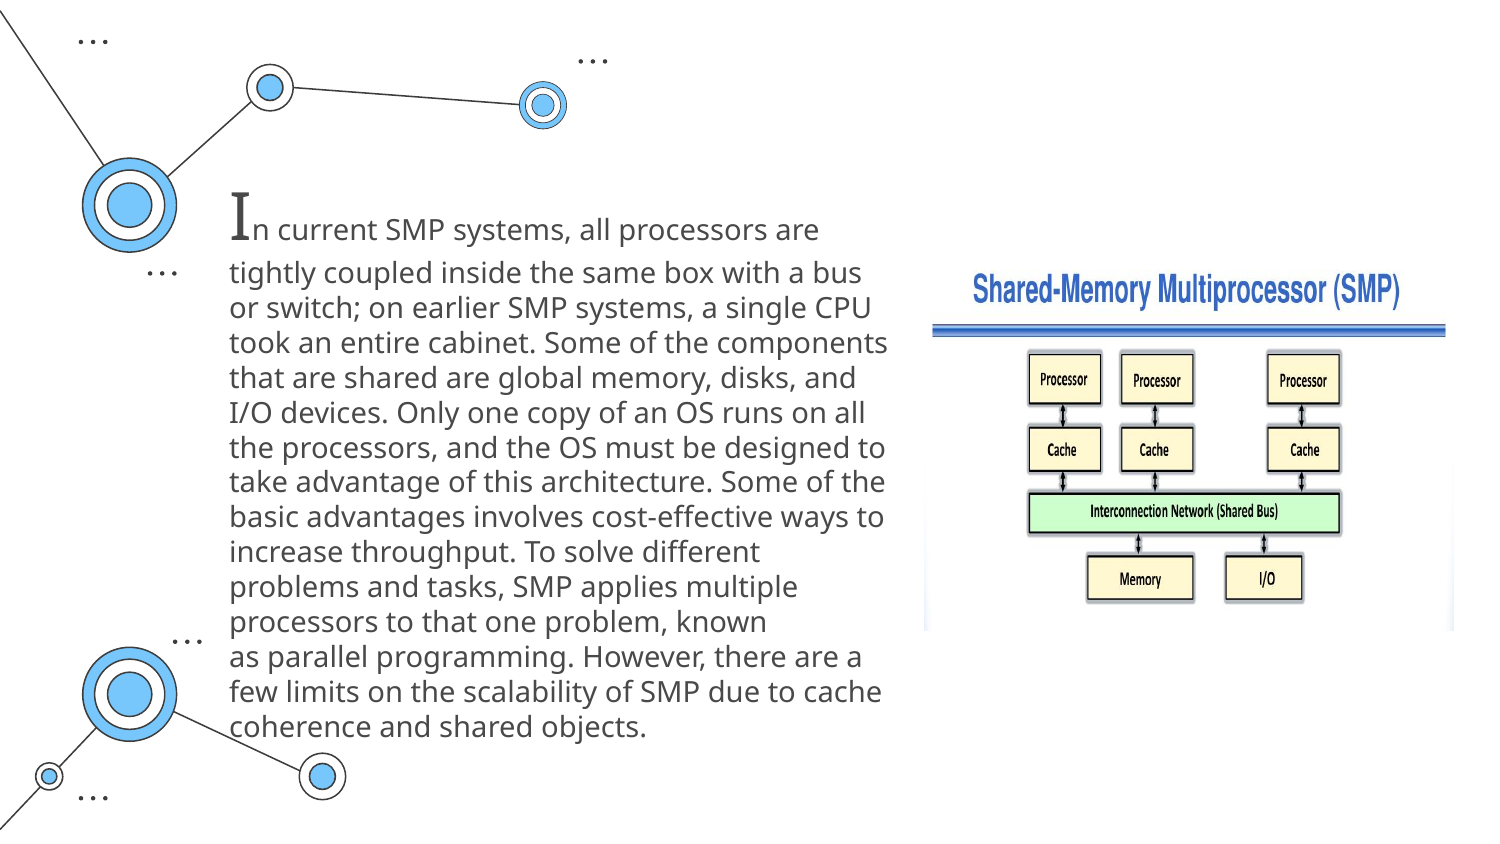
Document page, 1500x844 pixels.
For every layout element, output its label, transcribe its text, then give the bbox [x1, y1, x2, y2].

picture [923, 228, 1455, 631]
subtitle In current SMP systems, all processors are tightly coupled inside the same box with a bus or switch; on earlier SMP systems, a single CPU took an entire cabinet. Some of the components that are shared are global memory, disks, and I/O devices. Only one copy of an OS runs on all the processors, and the OS must be designed to take advantage of this architecture. Some of the basic advantages involves cost-effective ways to increase throughput. To solve different problems and tasks, SMP applies multiple processors to that one problem, known as parallel programming. However, there are a few limits on the scalability of SMP due to cache coherence and shared objects. [214, 159, 911, 701]
